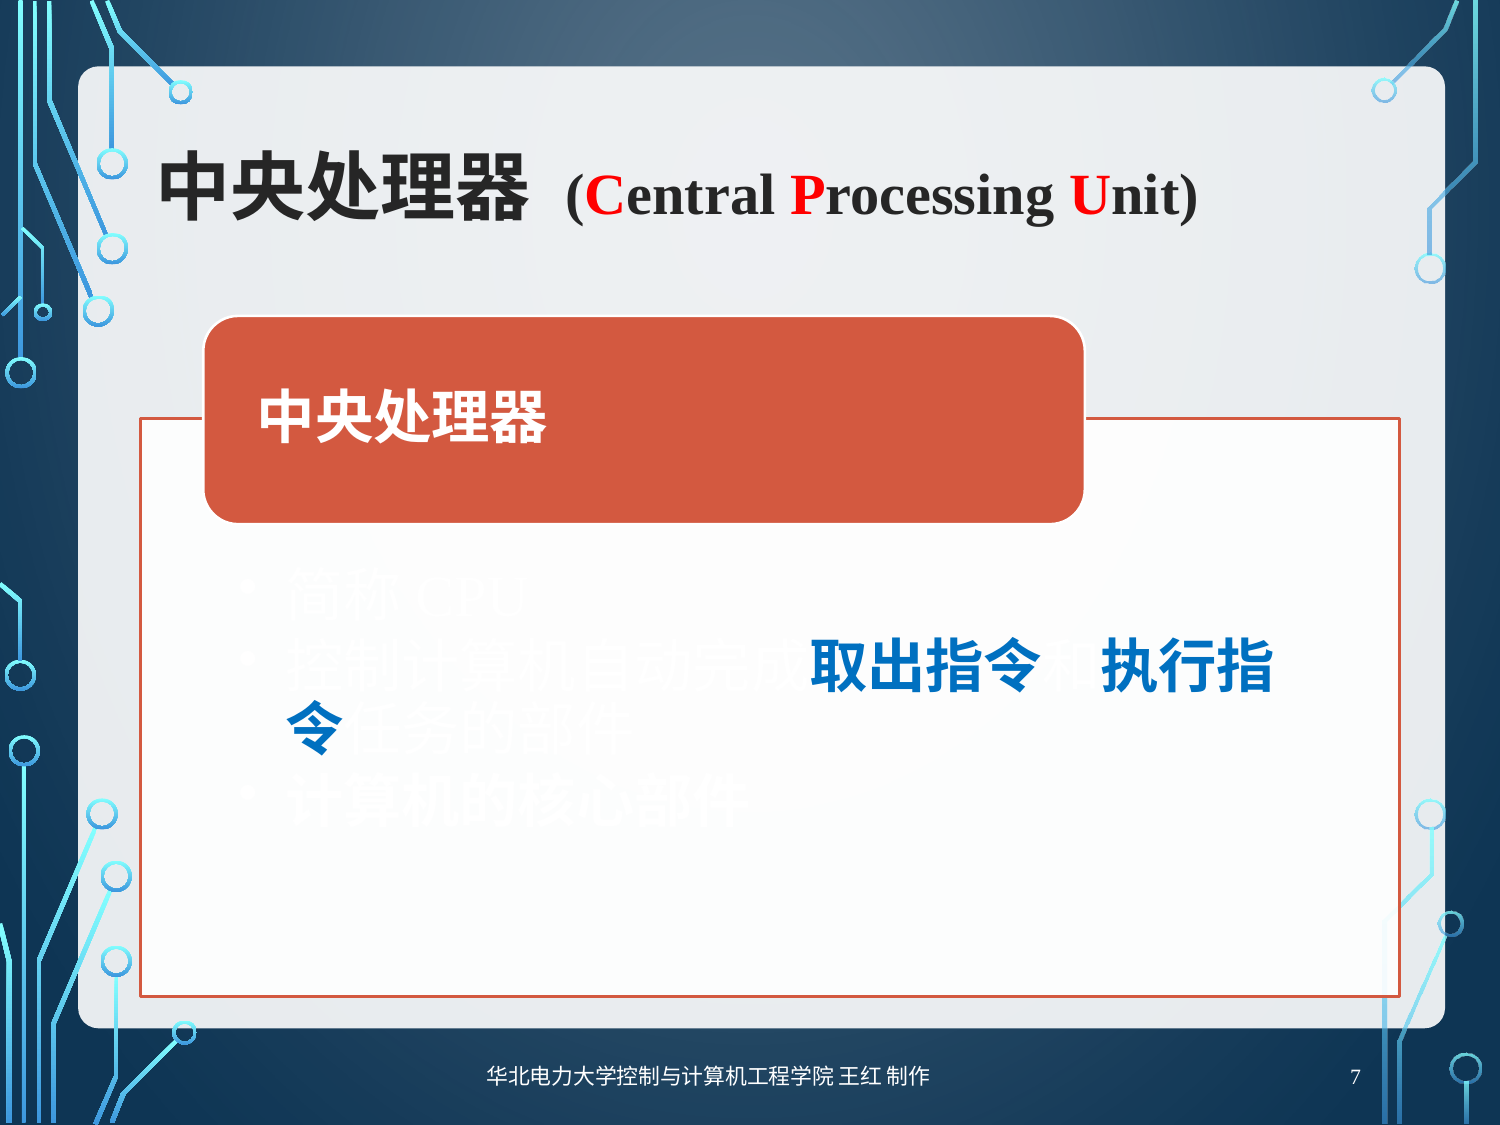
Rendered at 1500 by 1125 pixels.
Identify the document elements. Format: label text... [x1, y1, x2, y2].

title 中央处理器 (Central Processing Unit) [140, 101, 1400, 279]
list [140, 314, 1400, 1000]
footer 华北电力大学控制与计算机工程学院 王红 制作 [324, 1046, 1093, 1106]
slide_number 7 [1281, 1045, 1376, 1106]
